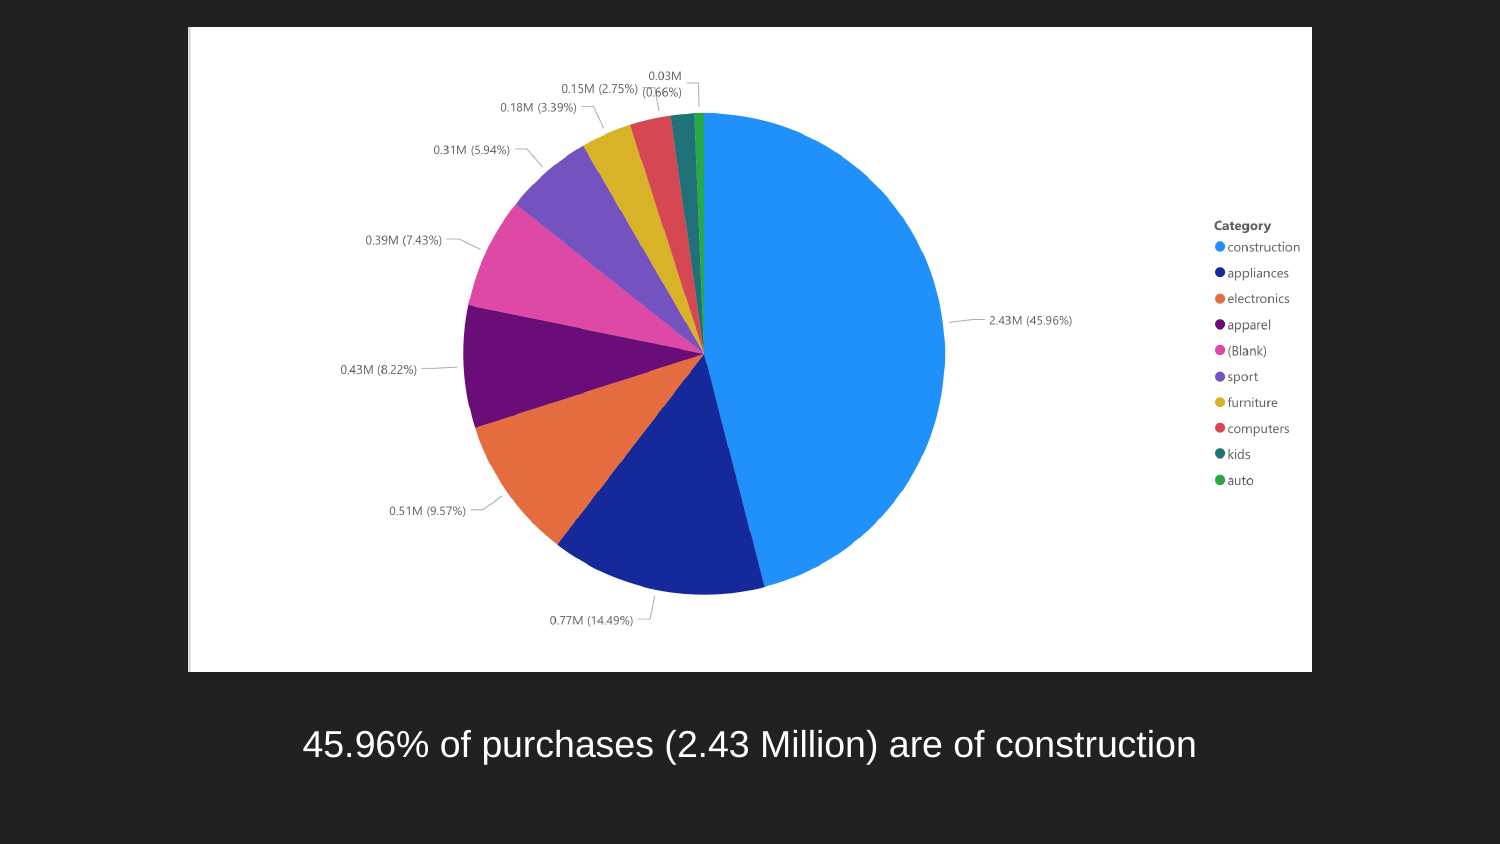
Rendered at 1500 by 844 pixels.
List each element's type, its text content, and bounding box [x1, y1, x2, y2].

picture [188, 27, 1312, 673]
list 45.96% of purchases (2.43 Million) are of construction [257, 692, 1242, 792]
